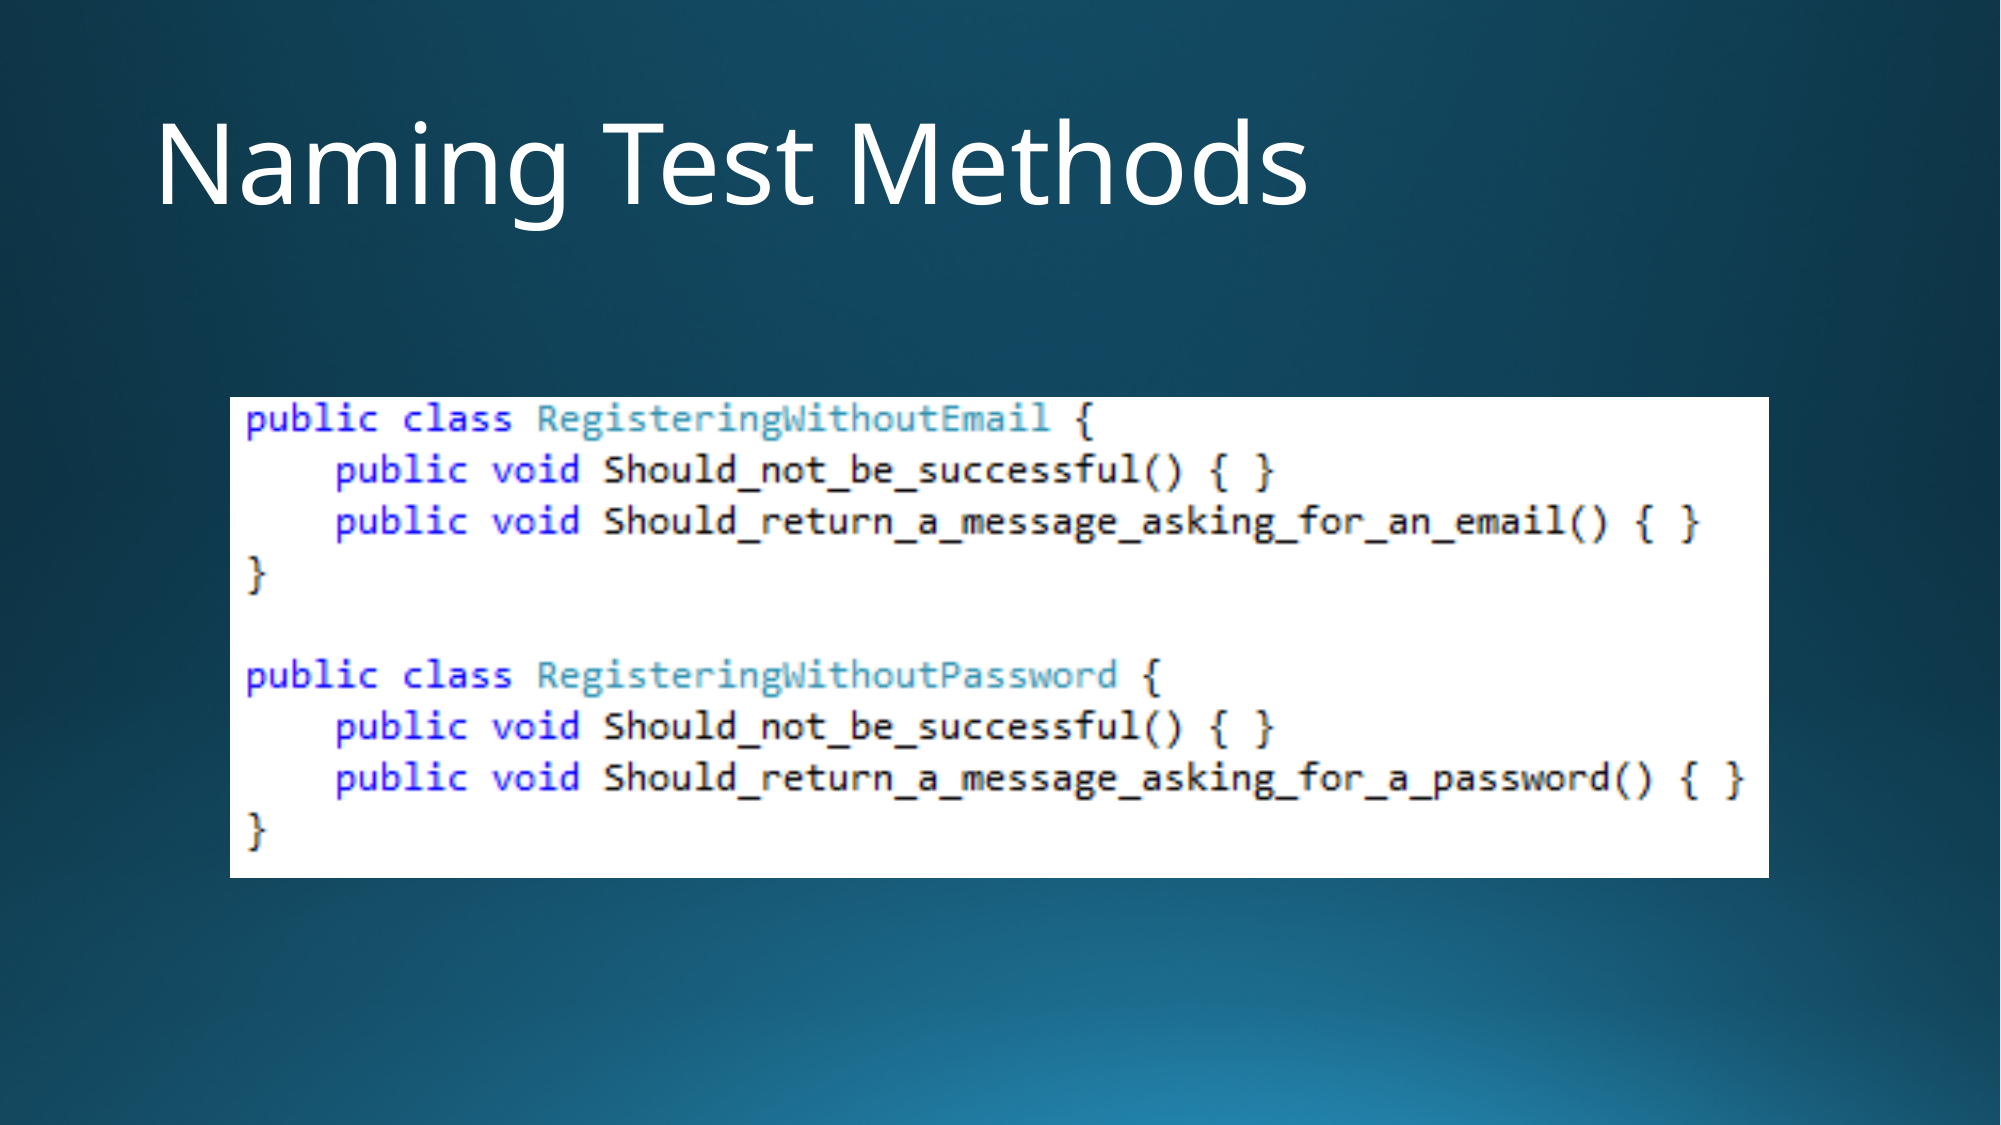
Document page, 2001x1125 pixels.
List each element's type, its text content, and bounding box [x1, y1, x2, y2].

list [230, 397, 1770, 878]
title Naming Test Methods [137, 59, 1863, 278]
picture [0, 0, 2001, 1125]
